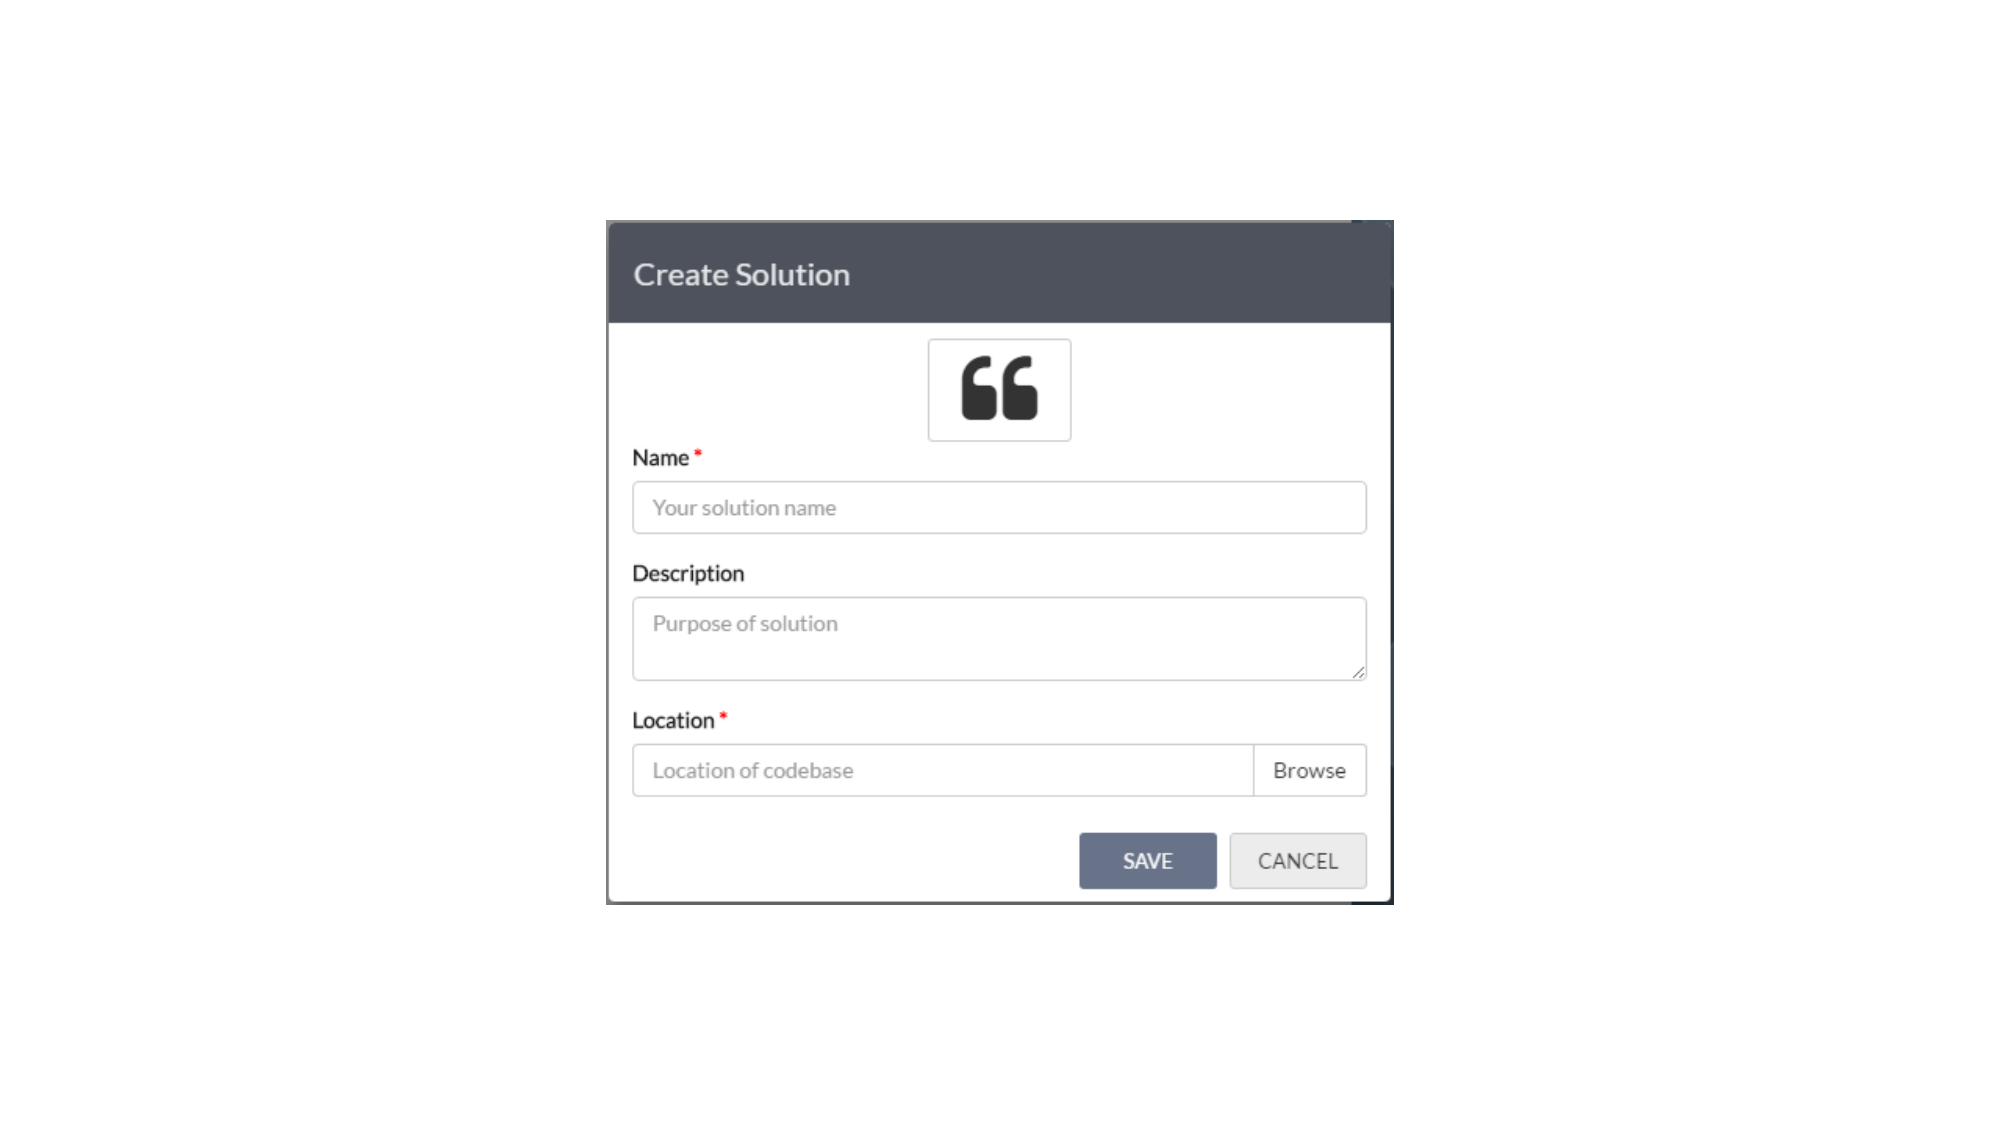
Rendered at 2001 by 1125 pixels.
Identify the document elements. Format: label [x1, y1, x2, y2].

picture [606, 220, 1394, 905]
